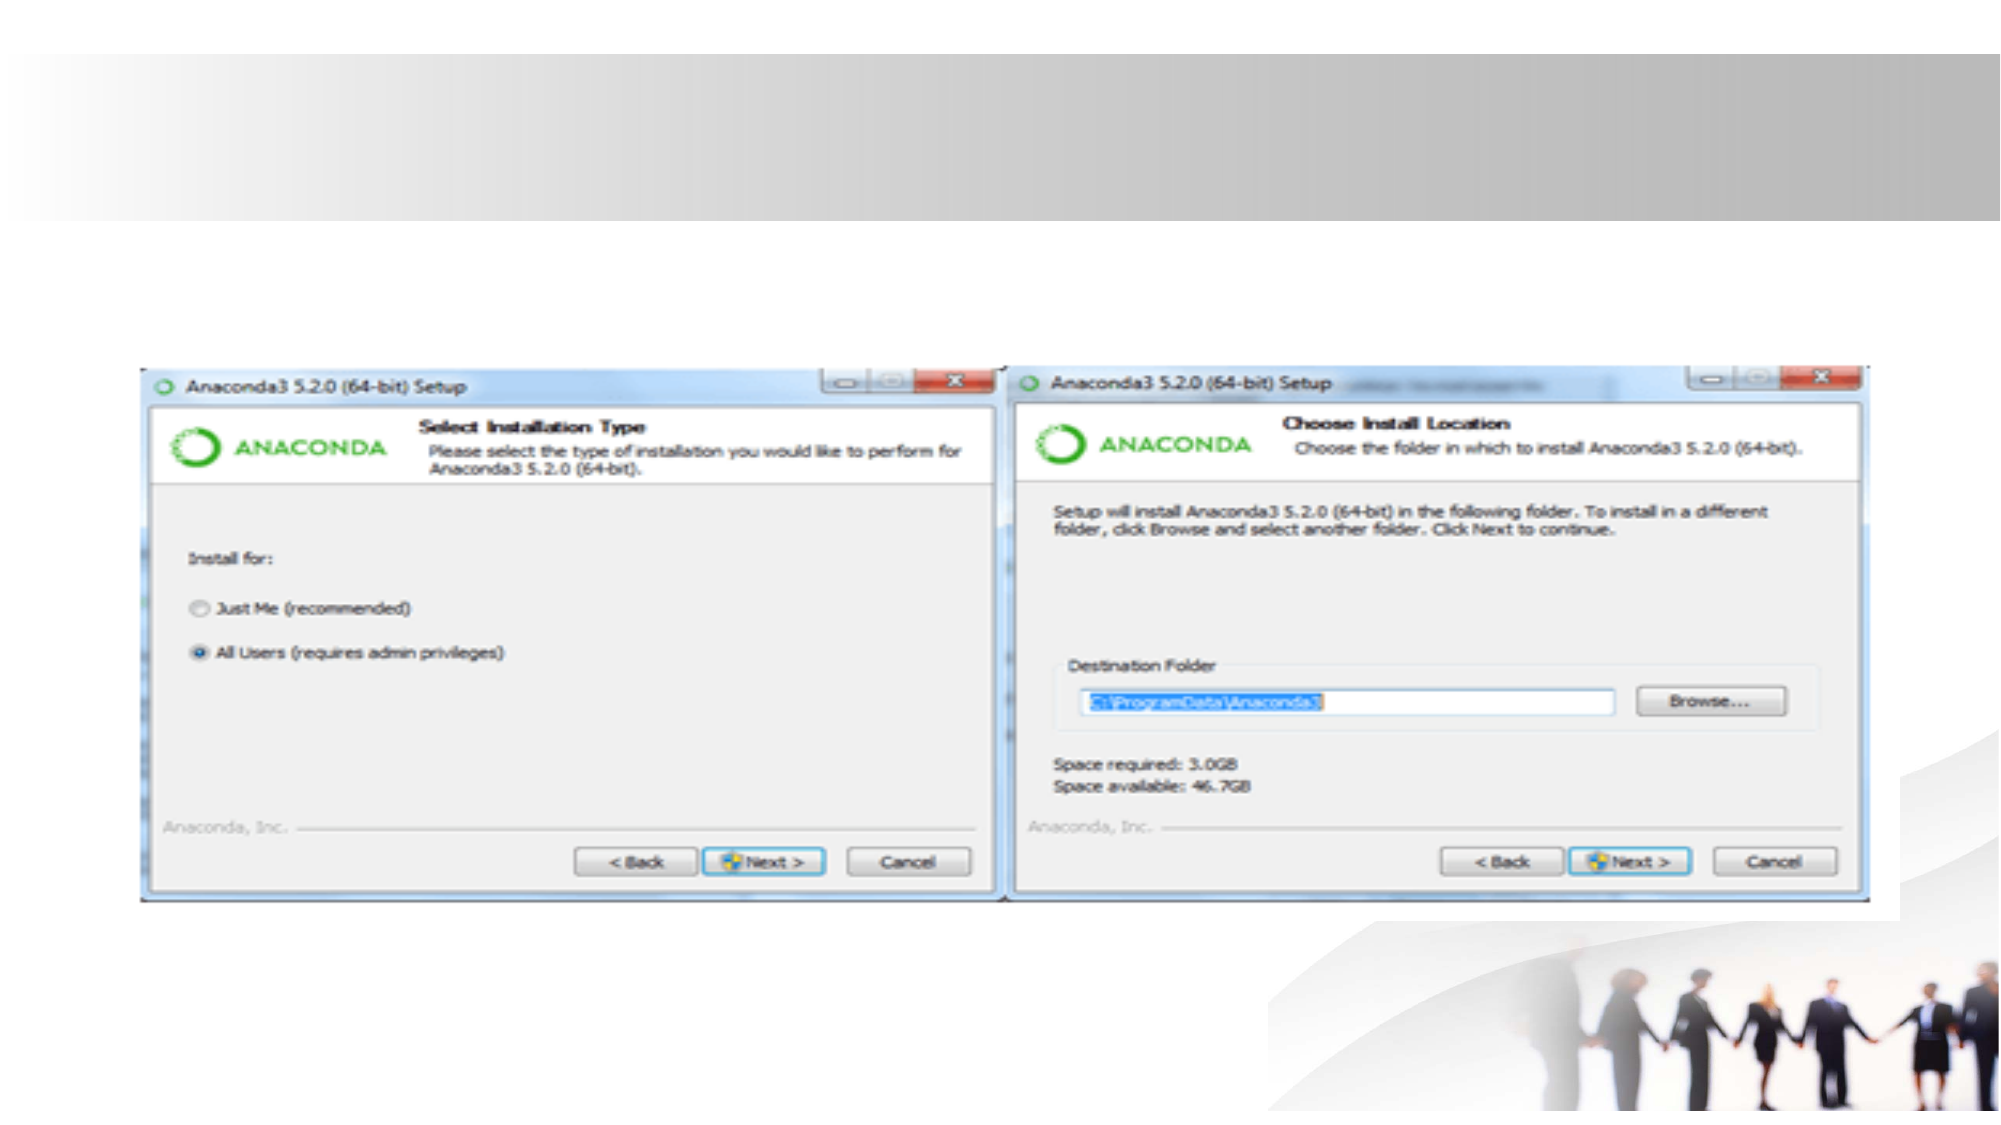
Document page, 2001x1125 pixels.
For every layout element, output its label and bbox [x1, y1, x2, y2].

picture [1268, 728, 1999, 1111]
list [103, 341, 1900, 921]
